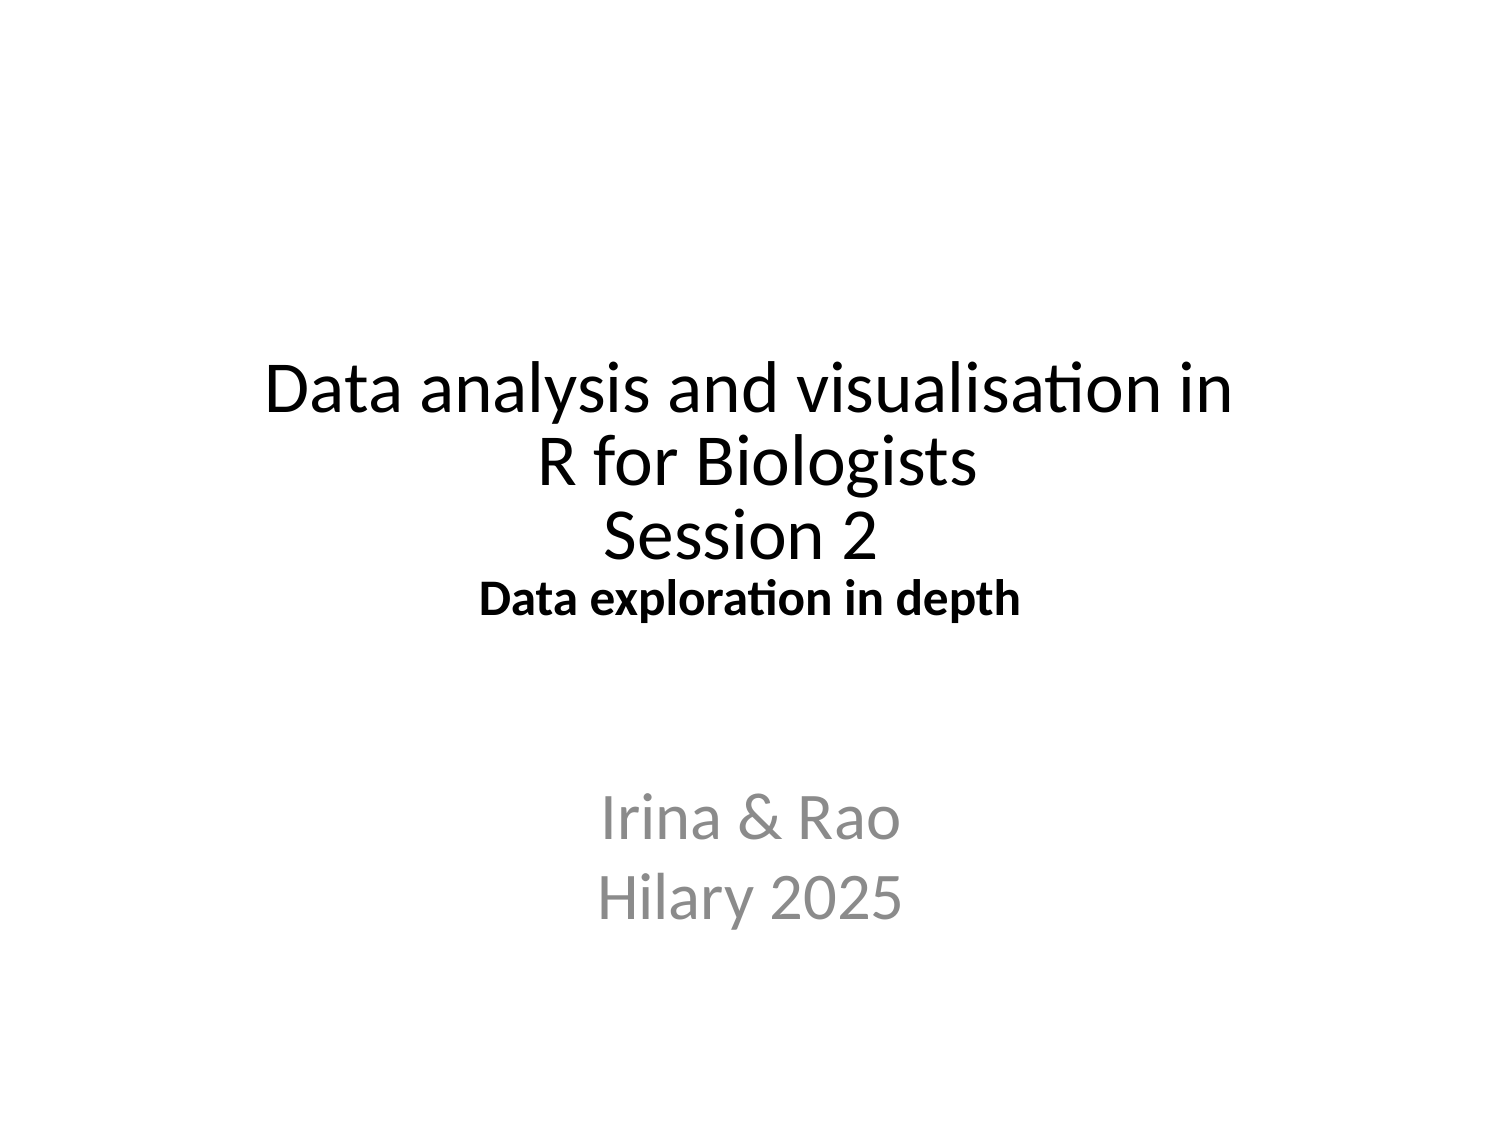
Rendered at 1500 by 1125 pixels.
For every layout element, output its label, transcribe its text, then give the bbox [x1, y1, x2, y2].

text_box Data analysis and visualisation in R for Biologists Session 2 Data exploration in depth [112, 349, 1388, 637]
text_box Irina & Rao Hilary 2025 [226, 781, 1276, 1070]
